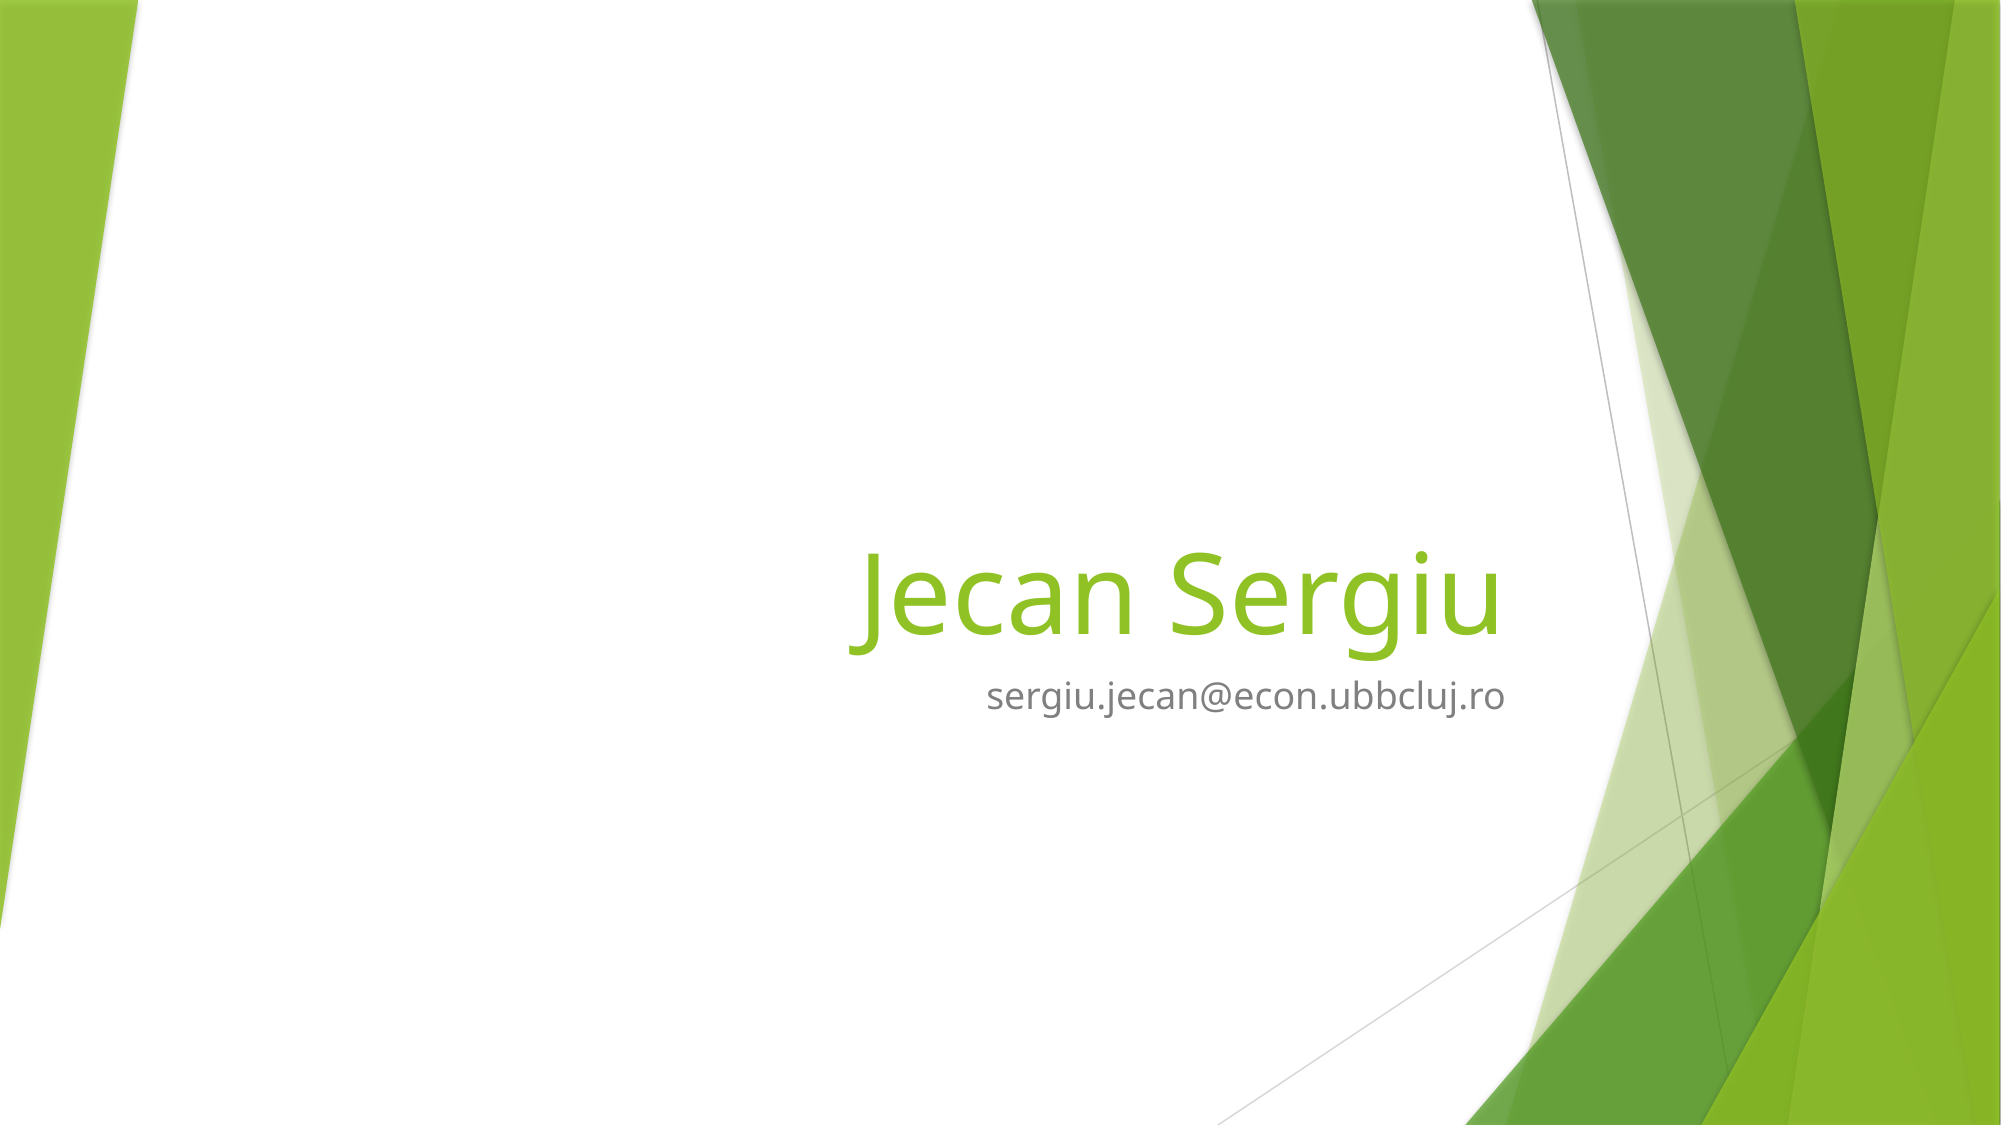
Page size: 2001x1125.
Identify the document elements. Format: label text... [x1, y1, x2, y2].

subtitle sergiu.jecan@econ.ubbcluj.ro [247, 664, 1522, 845]
title Jecan Sergiu [247, 394, 1522, 664]
